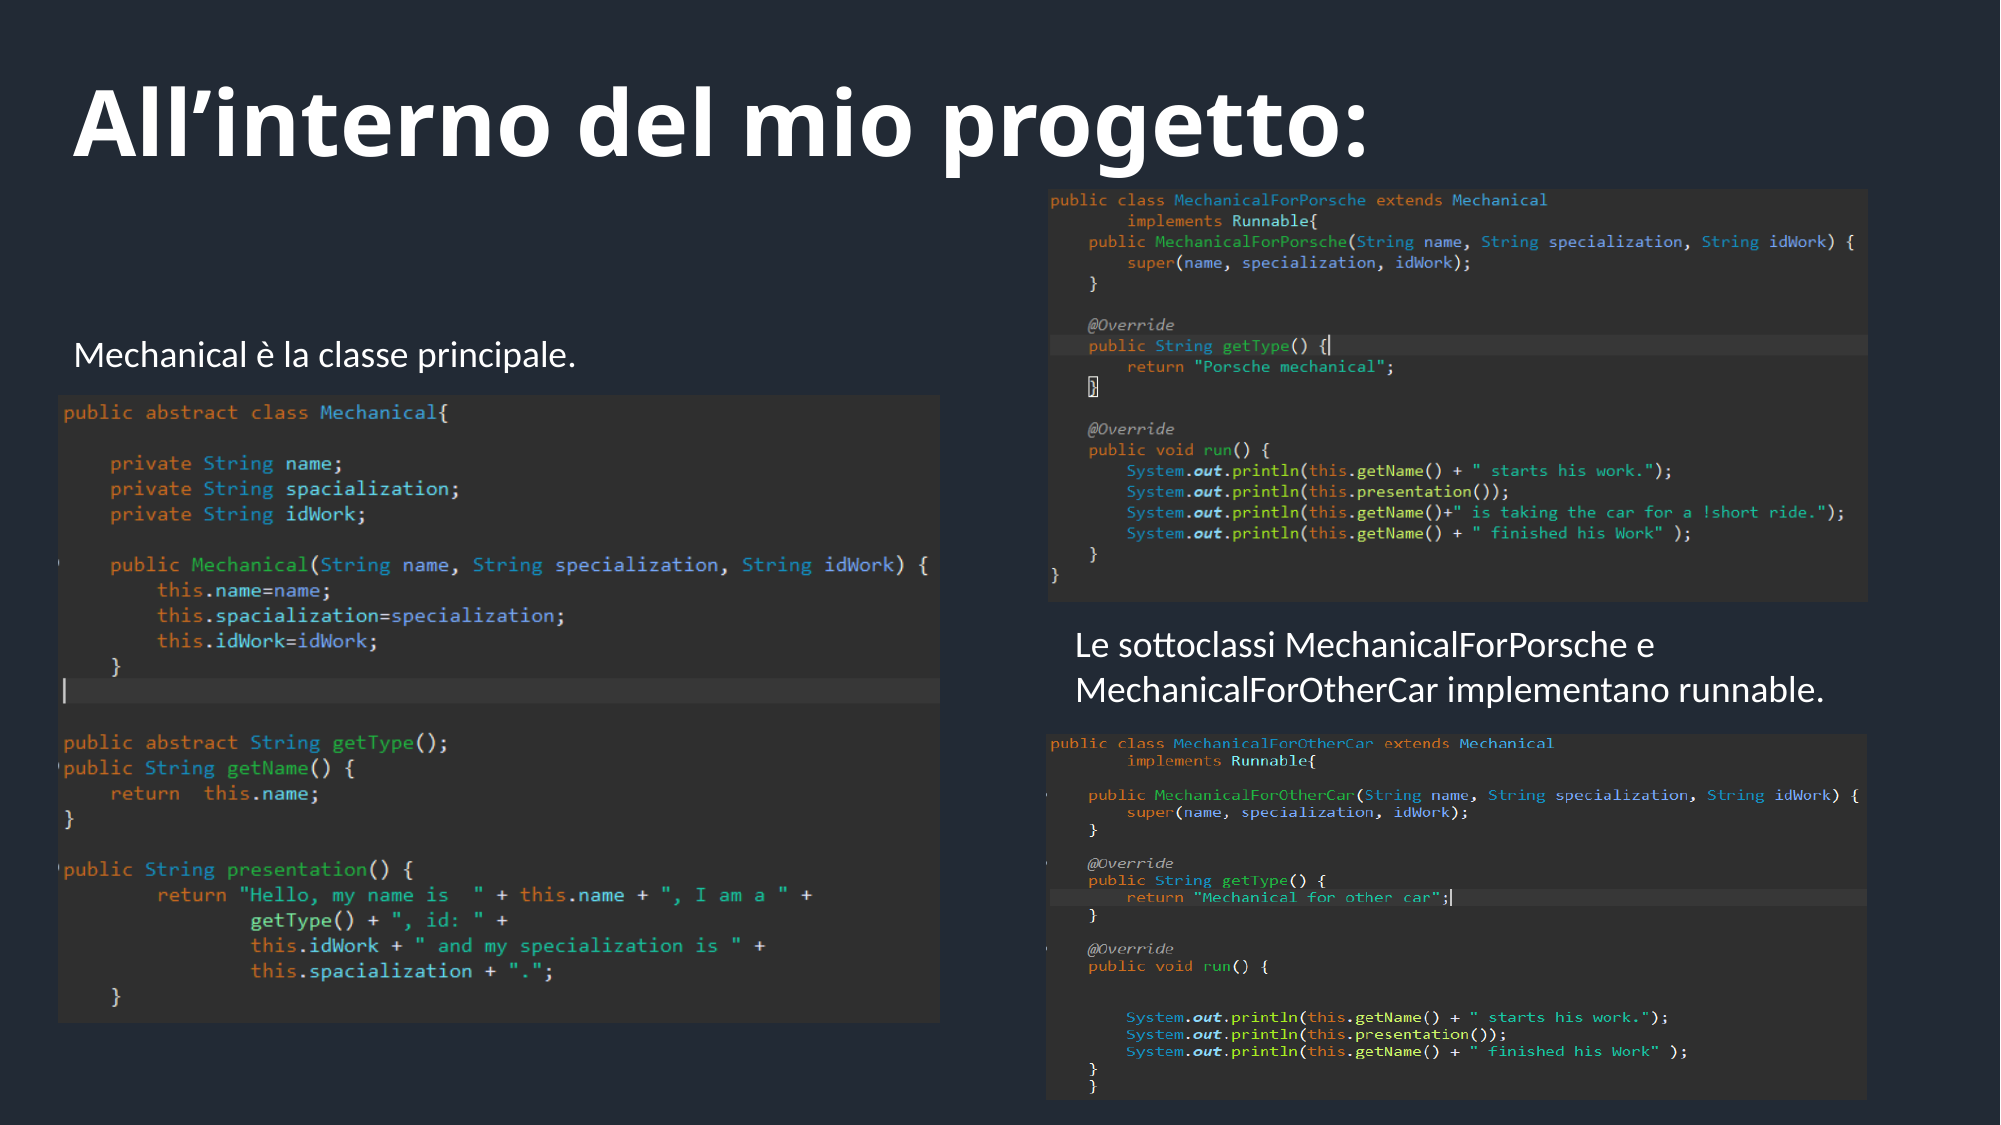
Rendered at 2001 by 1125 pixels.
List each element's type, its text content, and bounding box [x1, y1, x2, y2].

picture [1046, 734, 1867, 1100]
picture [1048, 189, 1868, 602]
text_box Mechanical è la classe principale. [58, 322, 1048, 383]
title All’interno del mio progetto: [58, 18, 1784, 236]
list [58, 395, 940, 1023]
text_box Le sottoclassi MechanicalForPorsche e MechanicalForOtherCar implementano runnable. [1060, 612, 1851, 717]
